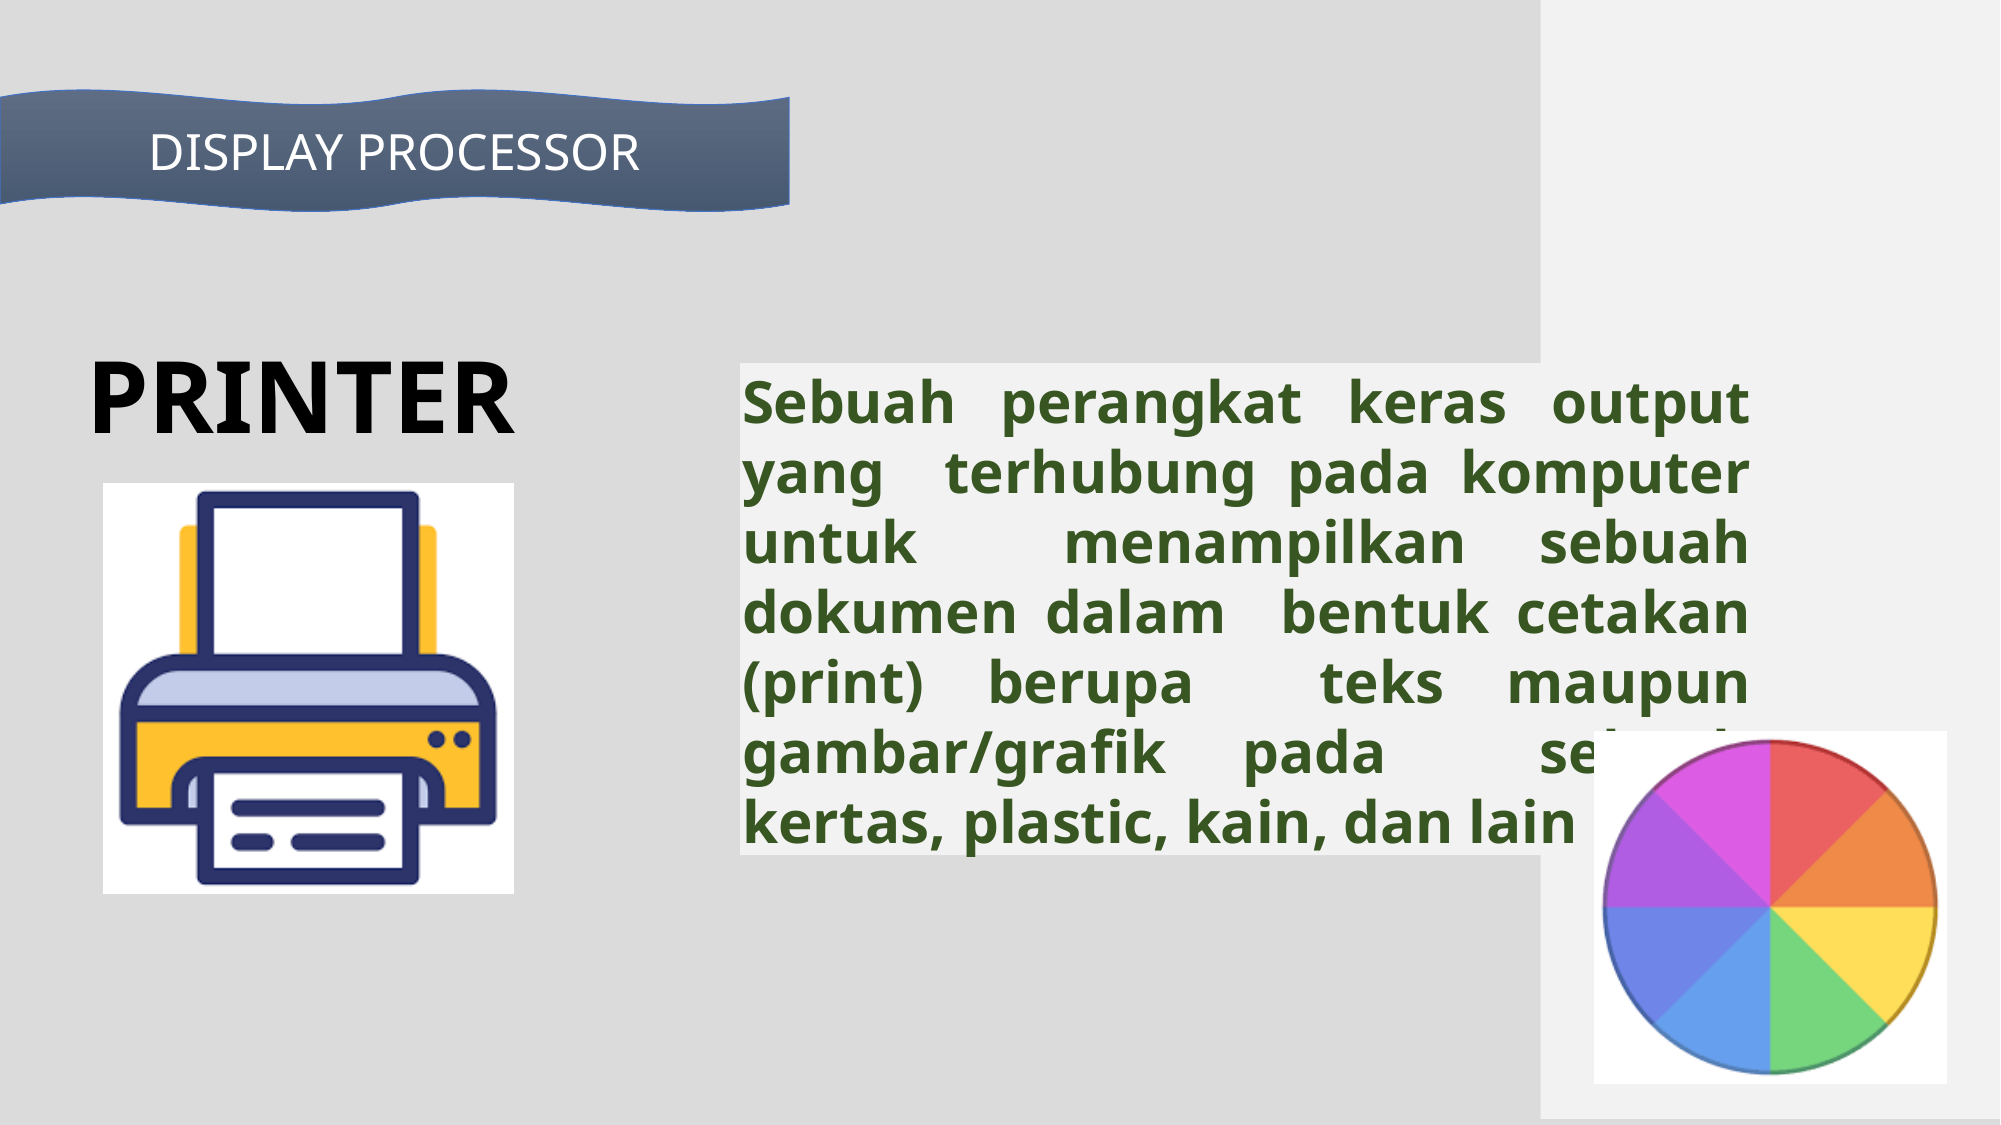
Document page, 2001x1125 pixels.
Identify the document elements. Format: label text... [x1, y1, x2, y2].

picture [103, 483, 514, 894]
text_box PRINTER [32, 326, 569, 462]
picture [1594, 731, 1947, 1084]
text_box DISPLAY PROCESSOR [90, 112, 700, 188]
text_box Sebuah perangkat keras output yang terhubung pada komputer untuk menampilkan sebuah dokumen dalam bentuk cetakan (print) berupa teks maupun gambar/grafik pada sebuah kertas, plastic, kain, dan lain lain. [740, 363, 1752, 856]
text_box [0, 89, 790, 212]
text_box [1540, 0, 2000, 1120]
